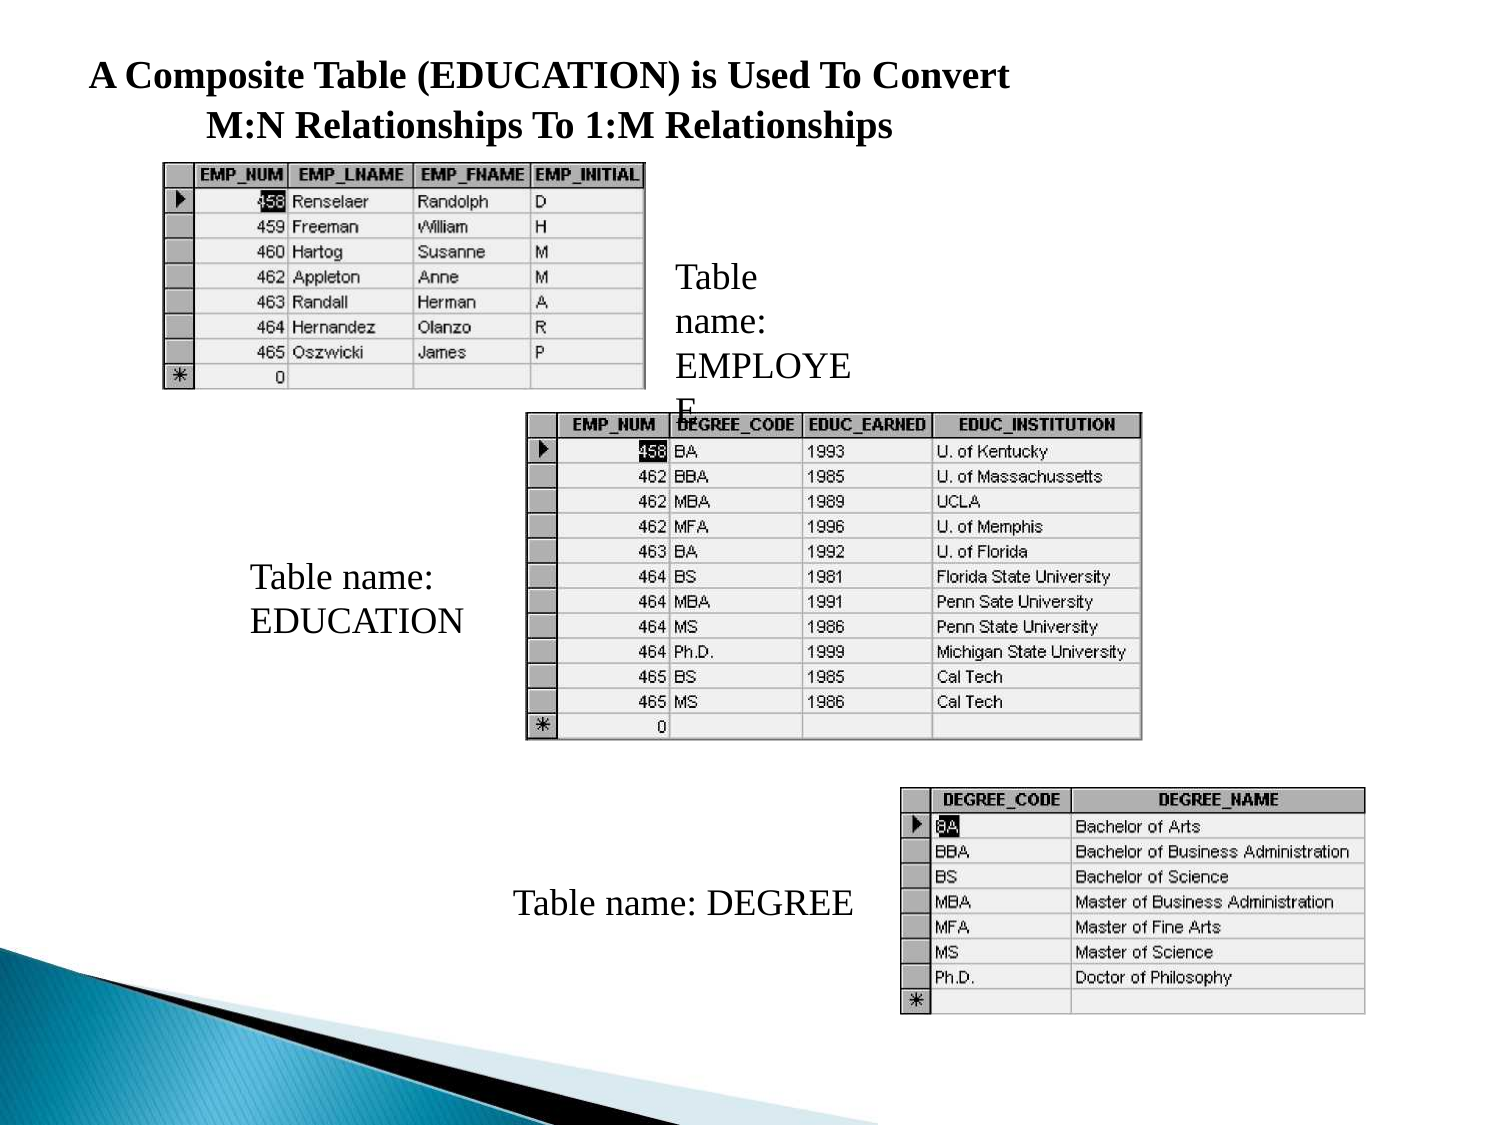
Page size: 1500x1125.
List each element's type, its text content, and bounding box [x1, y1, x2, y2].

picture [162, 162, 646, 390]
picture [524, 412, 1143, 742]
text_box A Composite Table (EDUCATION) is Used To Convert M:N Relationships To 1:M Relationships [80, 46, 1020, 140]
picture [899, 787, 1367, 1015]
text_box Table name: EMPLOYEE [675, 252, 880, 330]
picture [0, 947, 878, 1125]
text_box Table name: EDUCATION [249, 552, 470, 630]
text_box Table name: DEGREE [512, 877, 858, 910]
